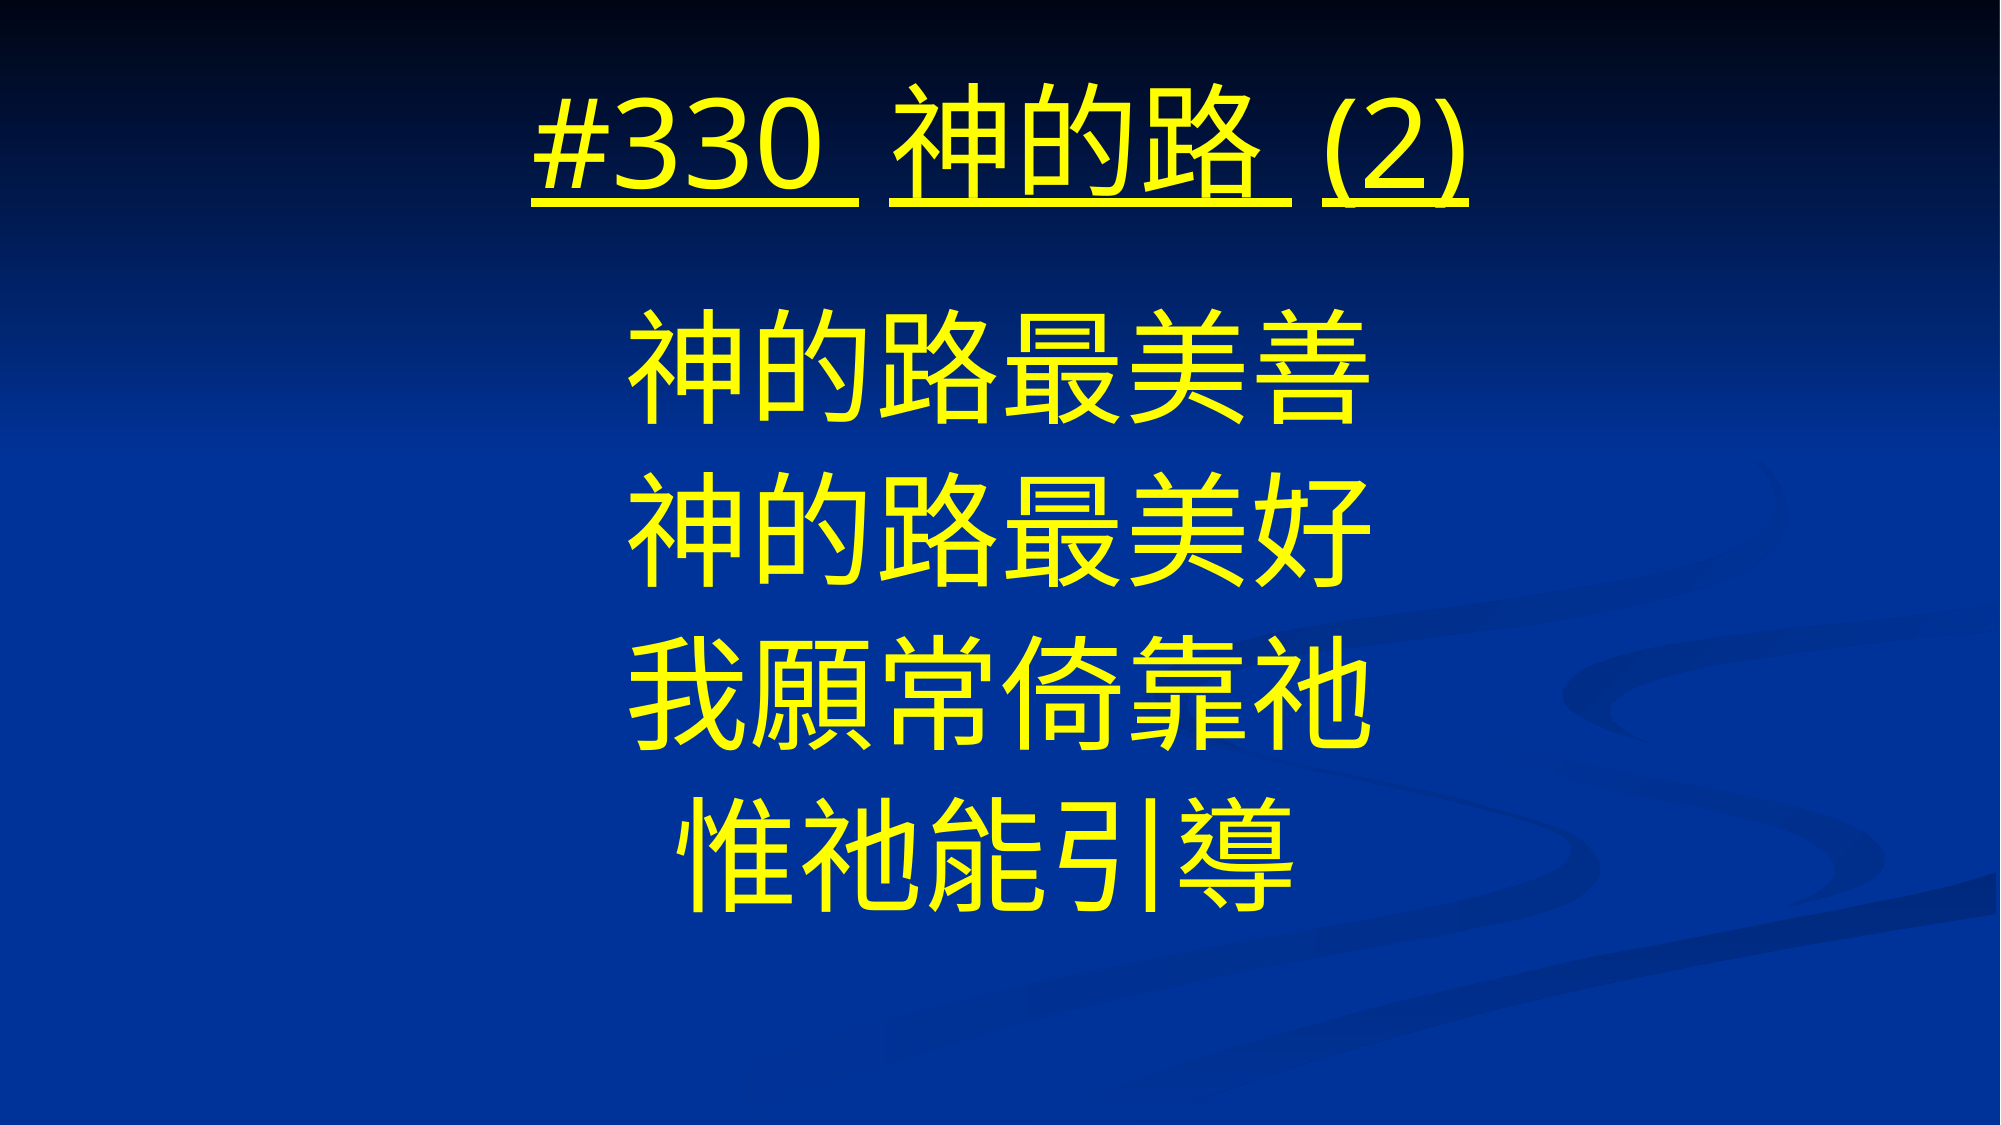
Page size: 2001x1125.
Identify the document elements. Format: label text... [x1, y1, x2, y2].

list 神的路最美善 神的路最美好 我願常倚靠祂 惟祂能引導 [54, 282, 1945, 1025]
title #330 神的路 (2) [99, 45, 1900, 233]
